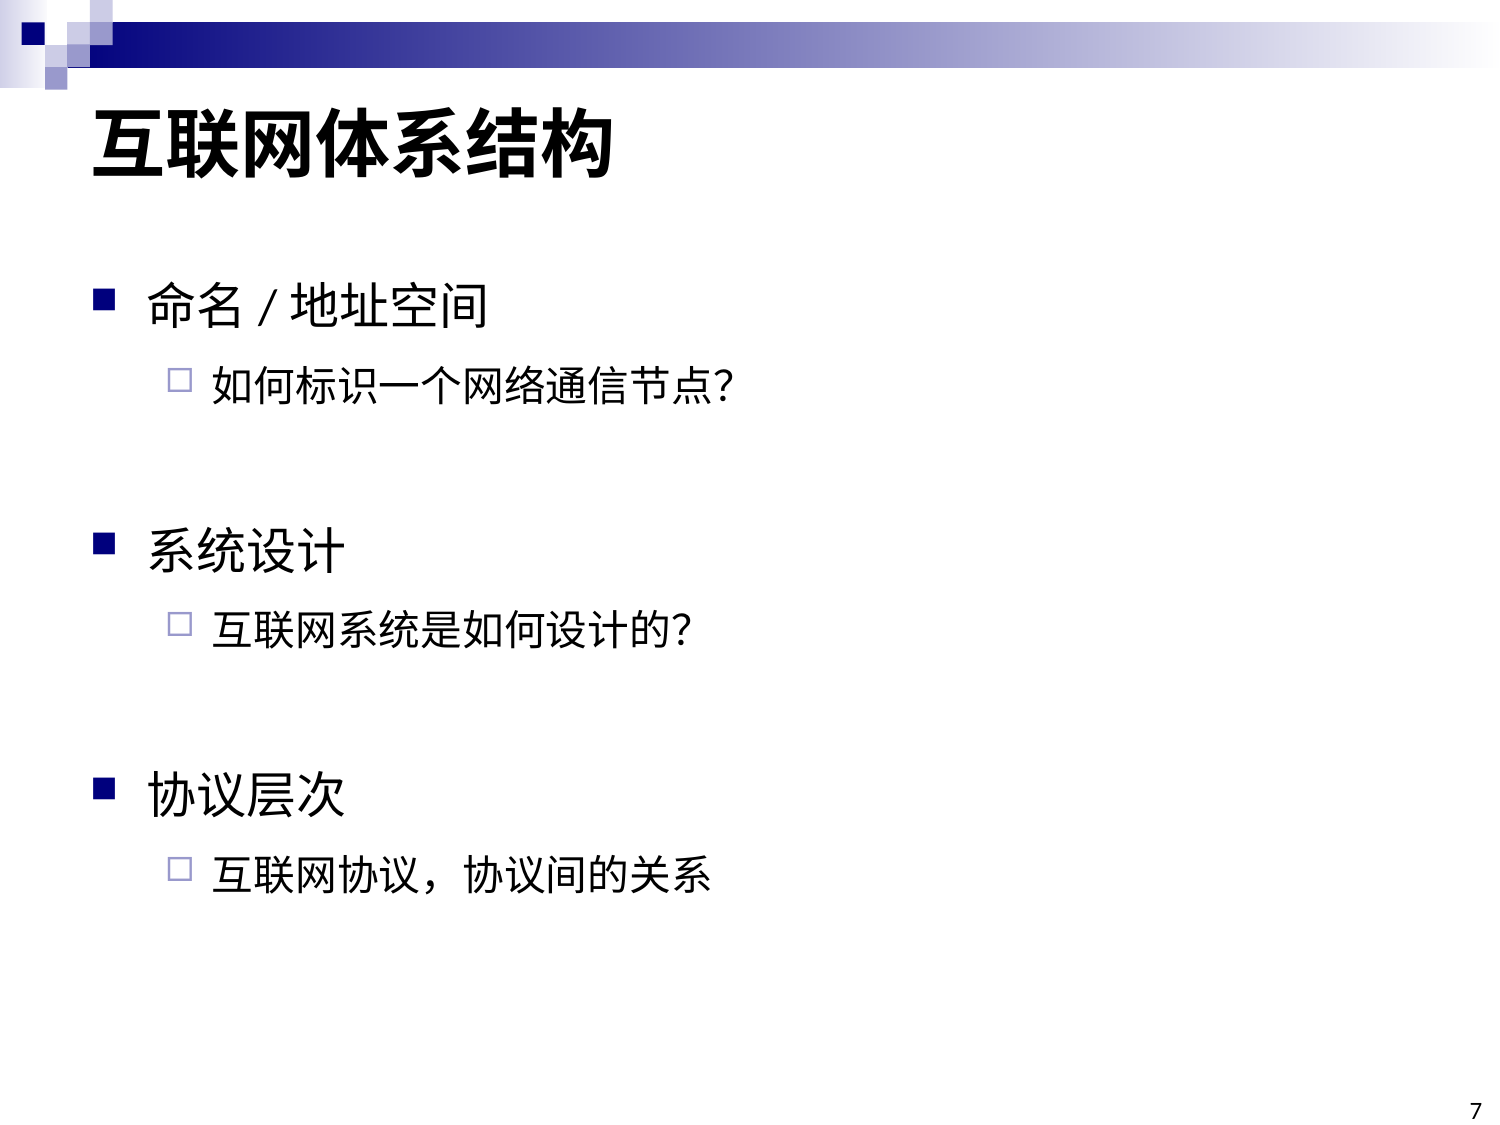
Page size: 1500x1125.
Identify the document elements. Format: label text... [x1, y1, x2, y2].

title 互联网体系结构 [75, 75, 1425, 209]
list 命名/地址空间 如何标识一个网络通信节点？ 系统设计 互联网系统是如何设计的？ 协议层次 互联网协议，协议间的关系 [75, 237, 1425, 1063]
slide_number 7 [1448, 1100, 1483, 1125]
